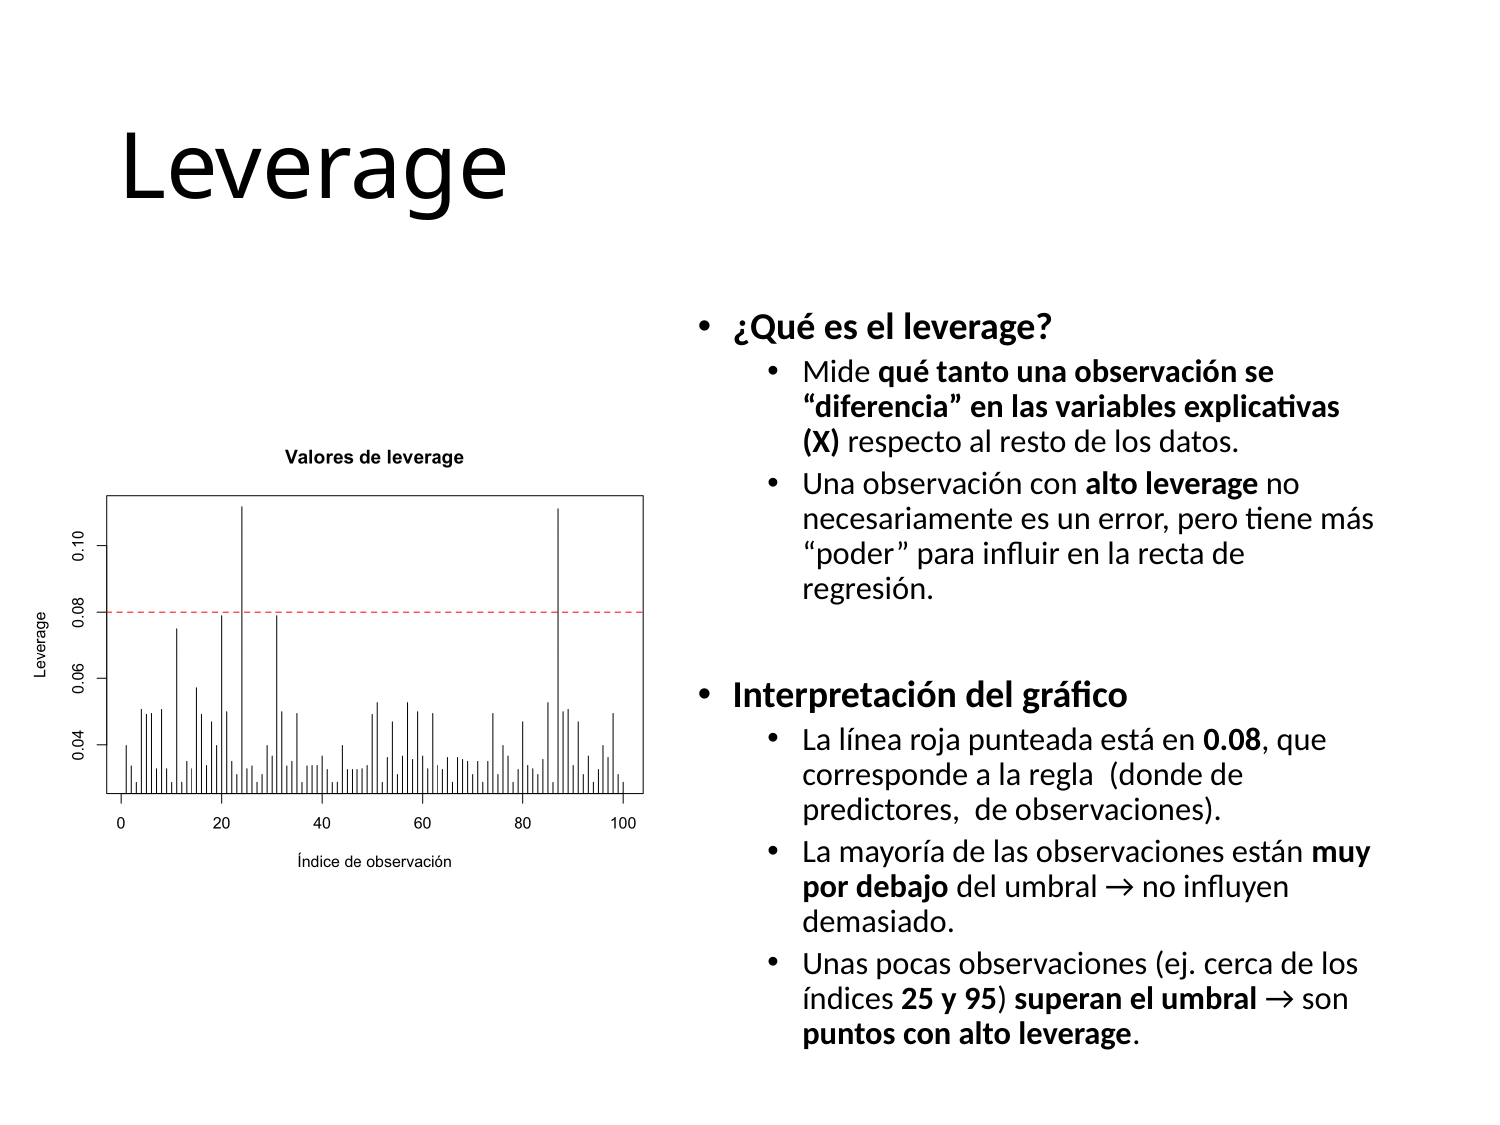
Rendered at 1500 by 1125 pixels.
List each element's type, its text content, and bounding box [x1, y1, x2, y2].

title Leverage [103, 59, 1397, 278]
picture [28, 417, 683, 891]
